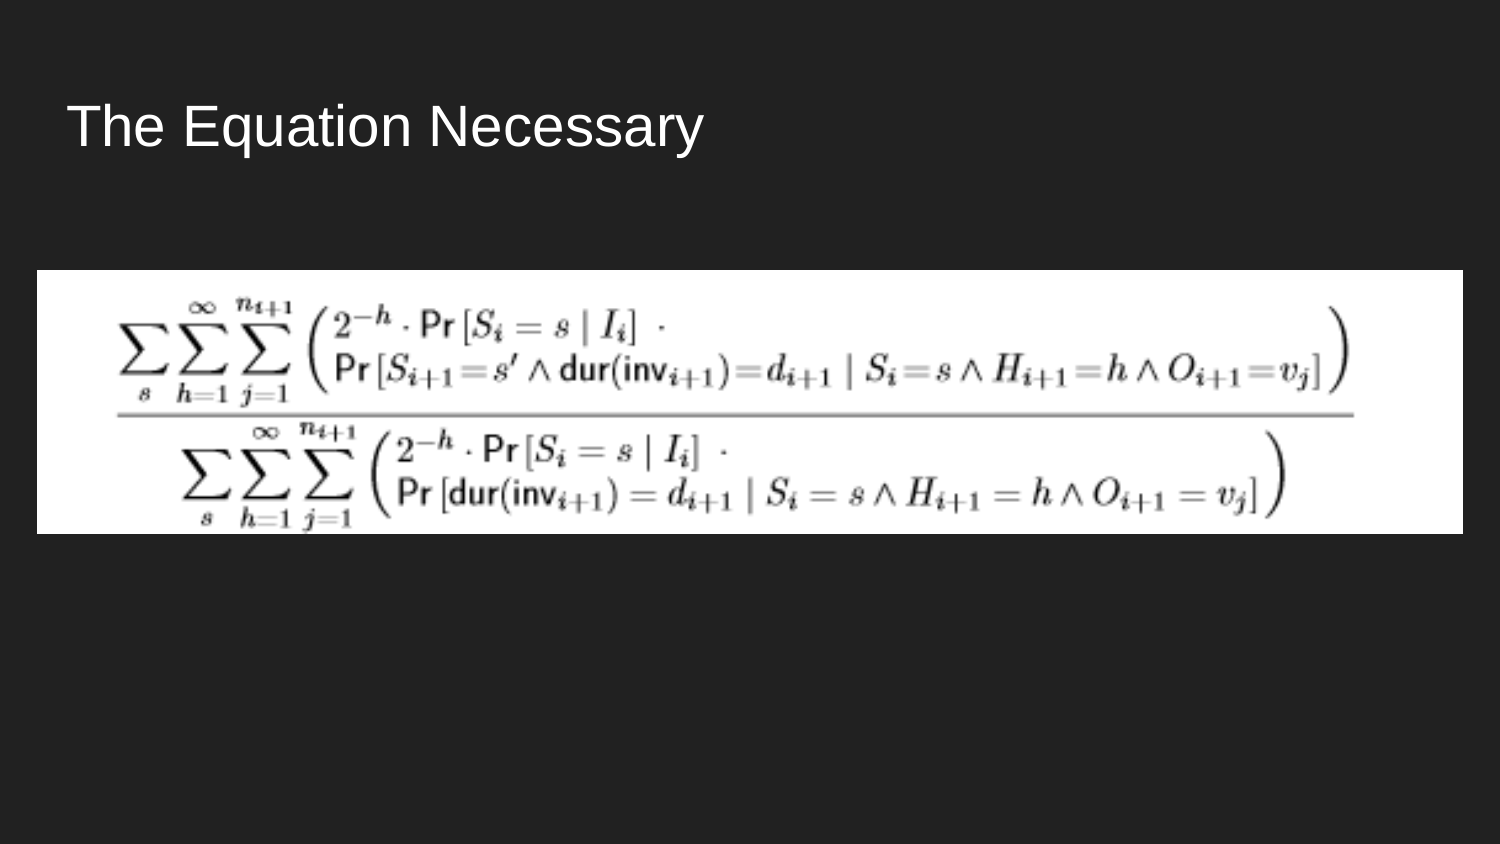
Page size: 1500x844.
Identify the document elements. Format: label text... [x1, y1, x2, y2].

picture [36, 270, 1464, 535]
title The Equation Necessary [51, 72, 1449, 167]
